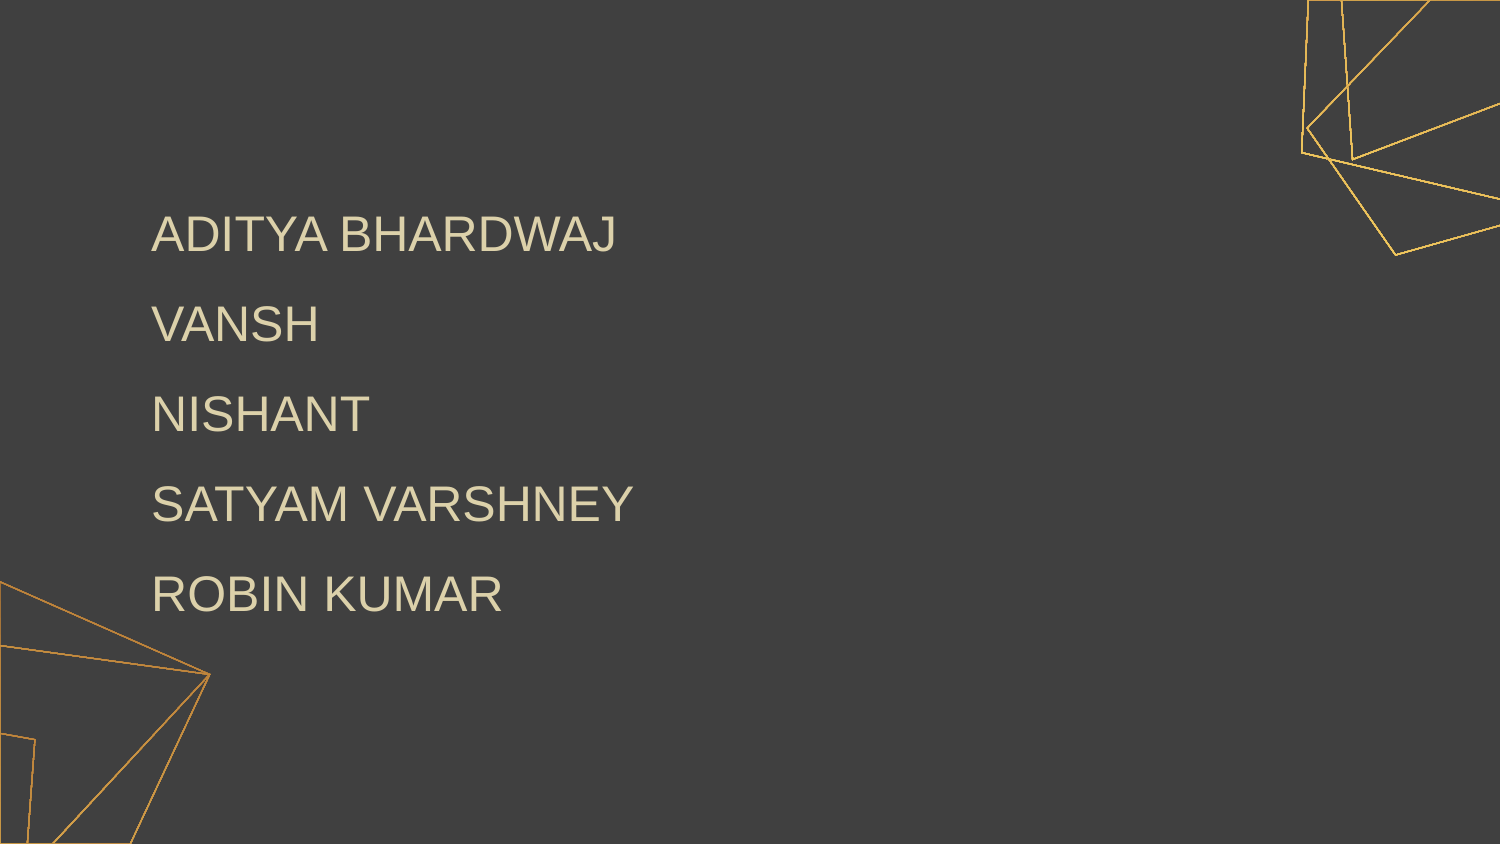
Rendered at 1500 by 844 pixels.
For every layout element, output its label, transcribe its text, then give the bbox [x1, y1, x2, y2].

text_box ADITYA BHARDWAJ VANSH NISHANT SATYAM VARSHNEY ROBIN KUMAR [136, 163, 1289, 699]
